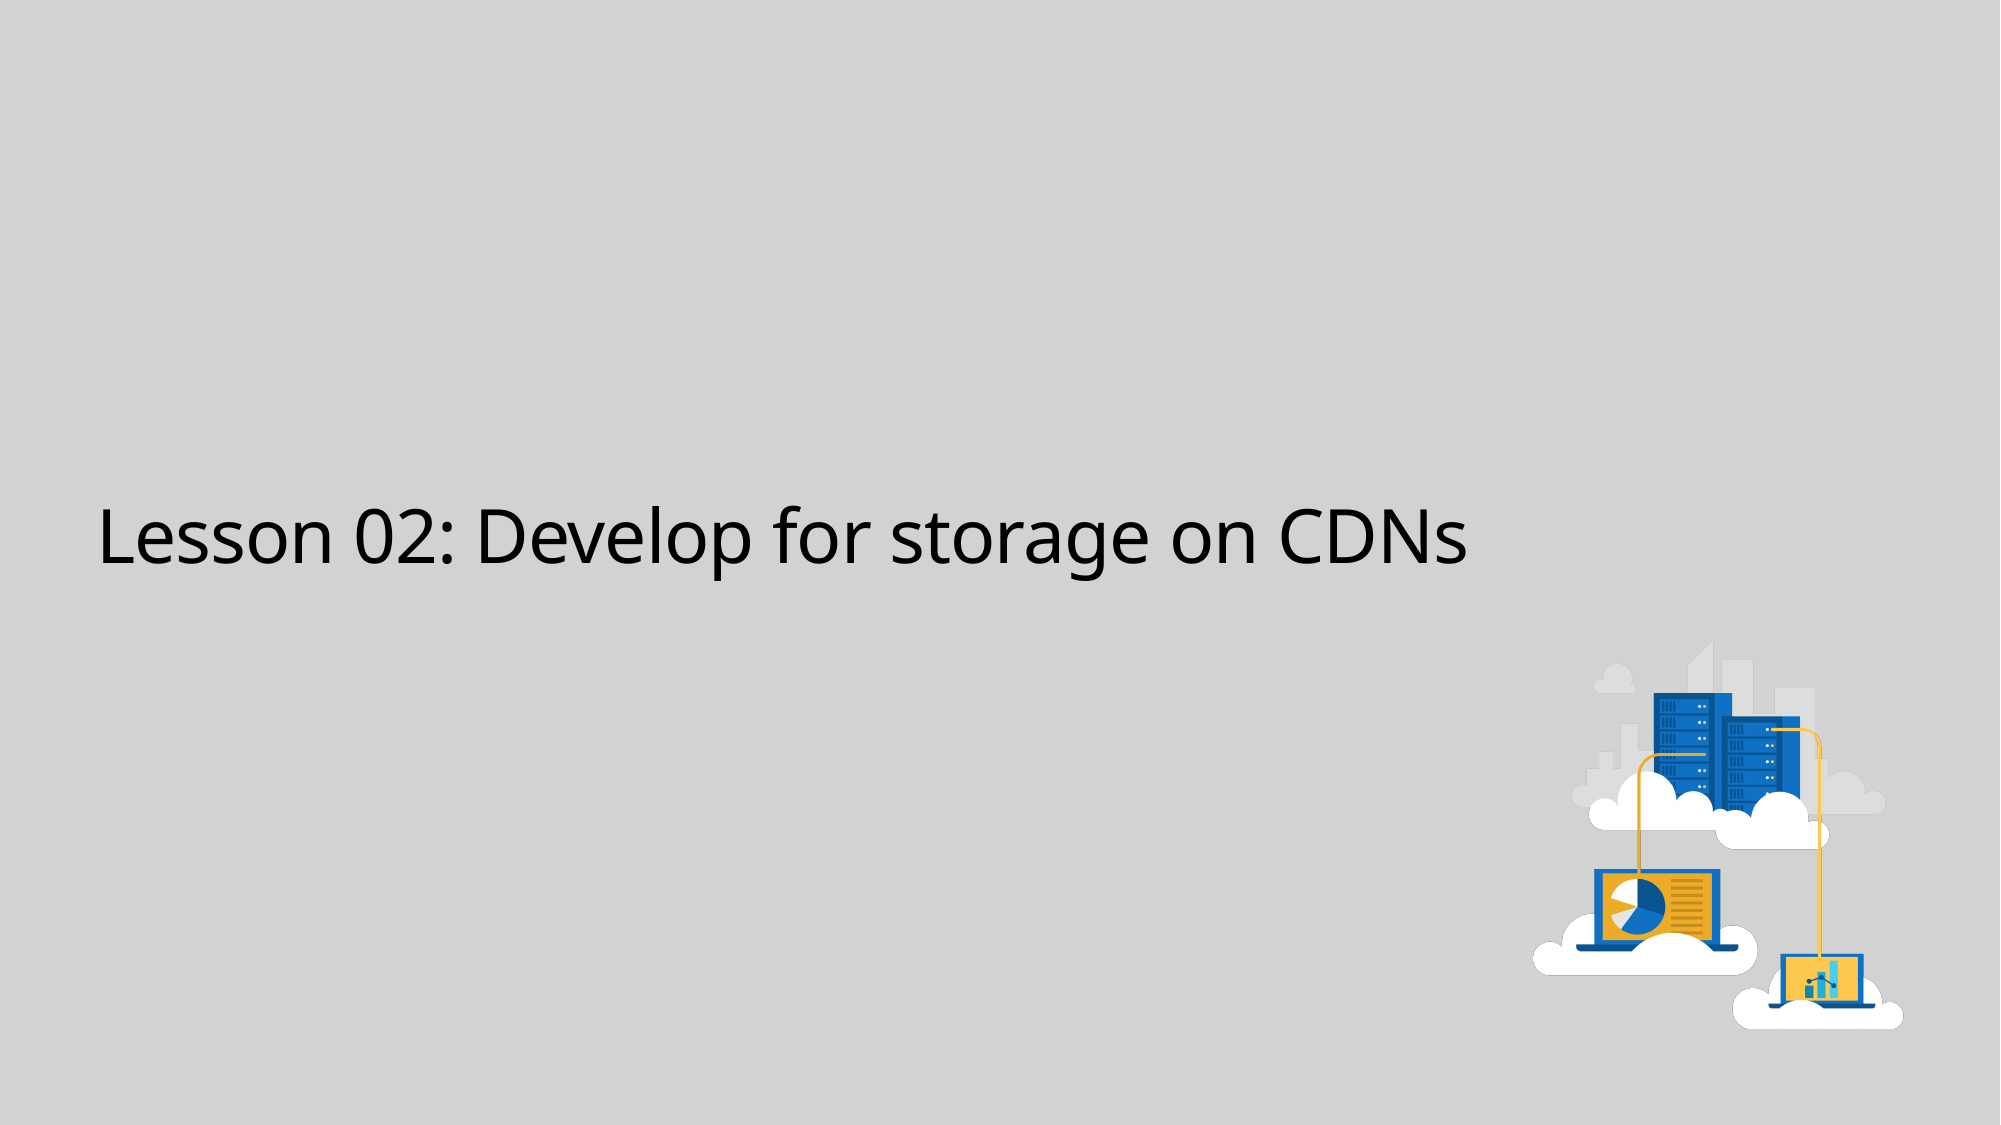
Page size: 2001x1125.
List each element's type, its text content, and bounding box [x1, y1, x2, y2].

picture [1532, 639, 1905, 1029]
title Lesson 02: Develop for storage on CDNs [96, 391, 1596, 580]
